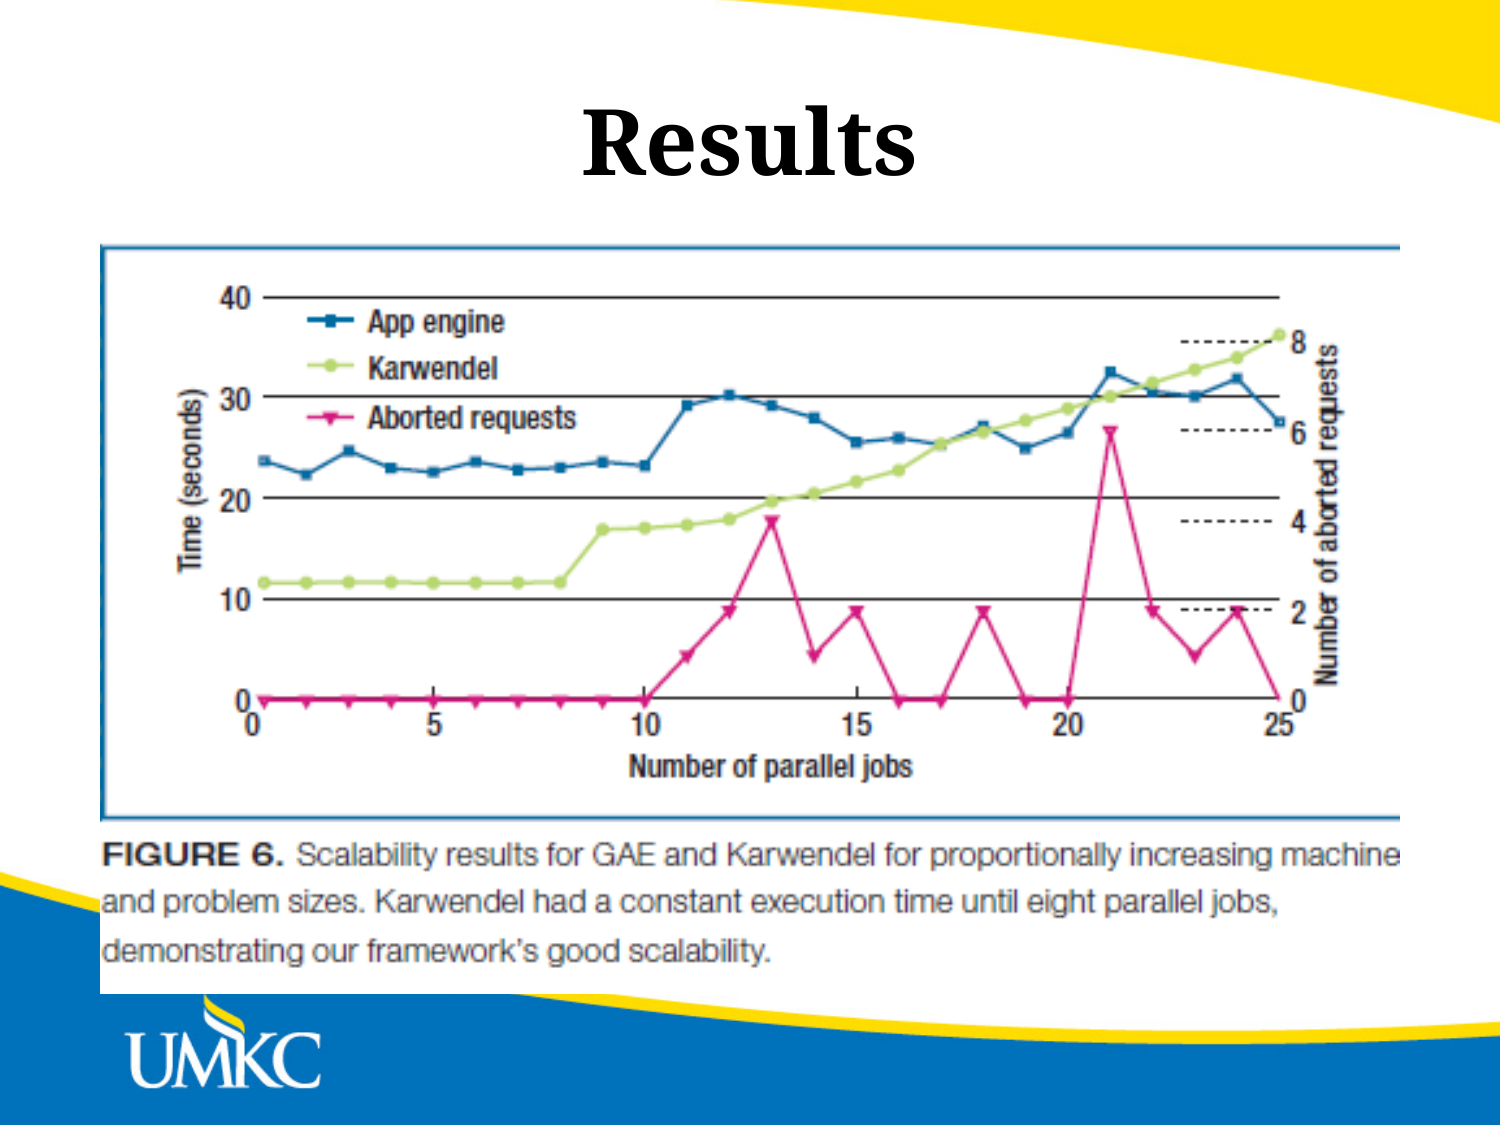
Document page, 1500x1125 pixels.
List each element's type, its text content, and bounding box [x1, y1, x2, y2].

picture [0, 0, 1500, 1125]
title Results [75, 45, 1425, 233]
